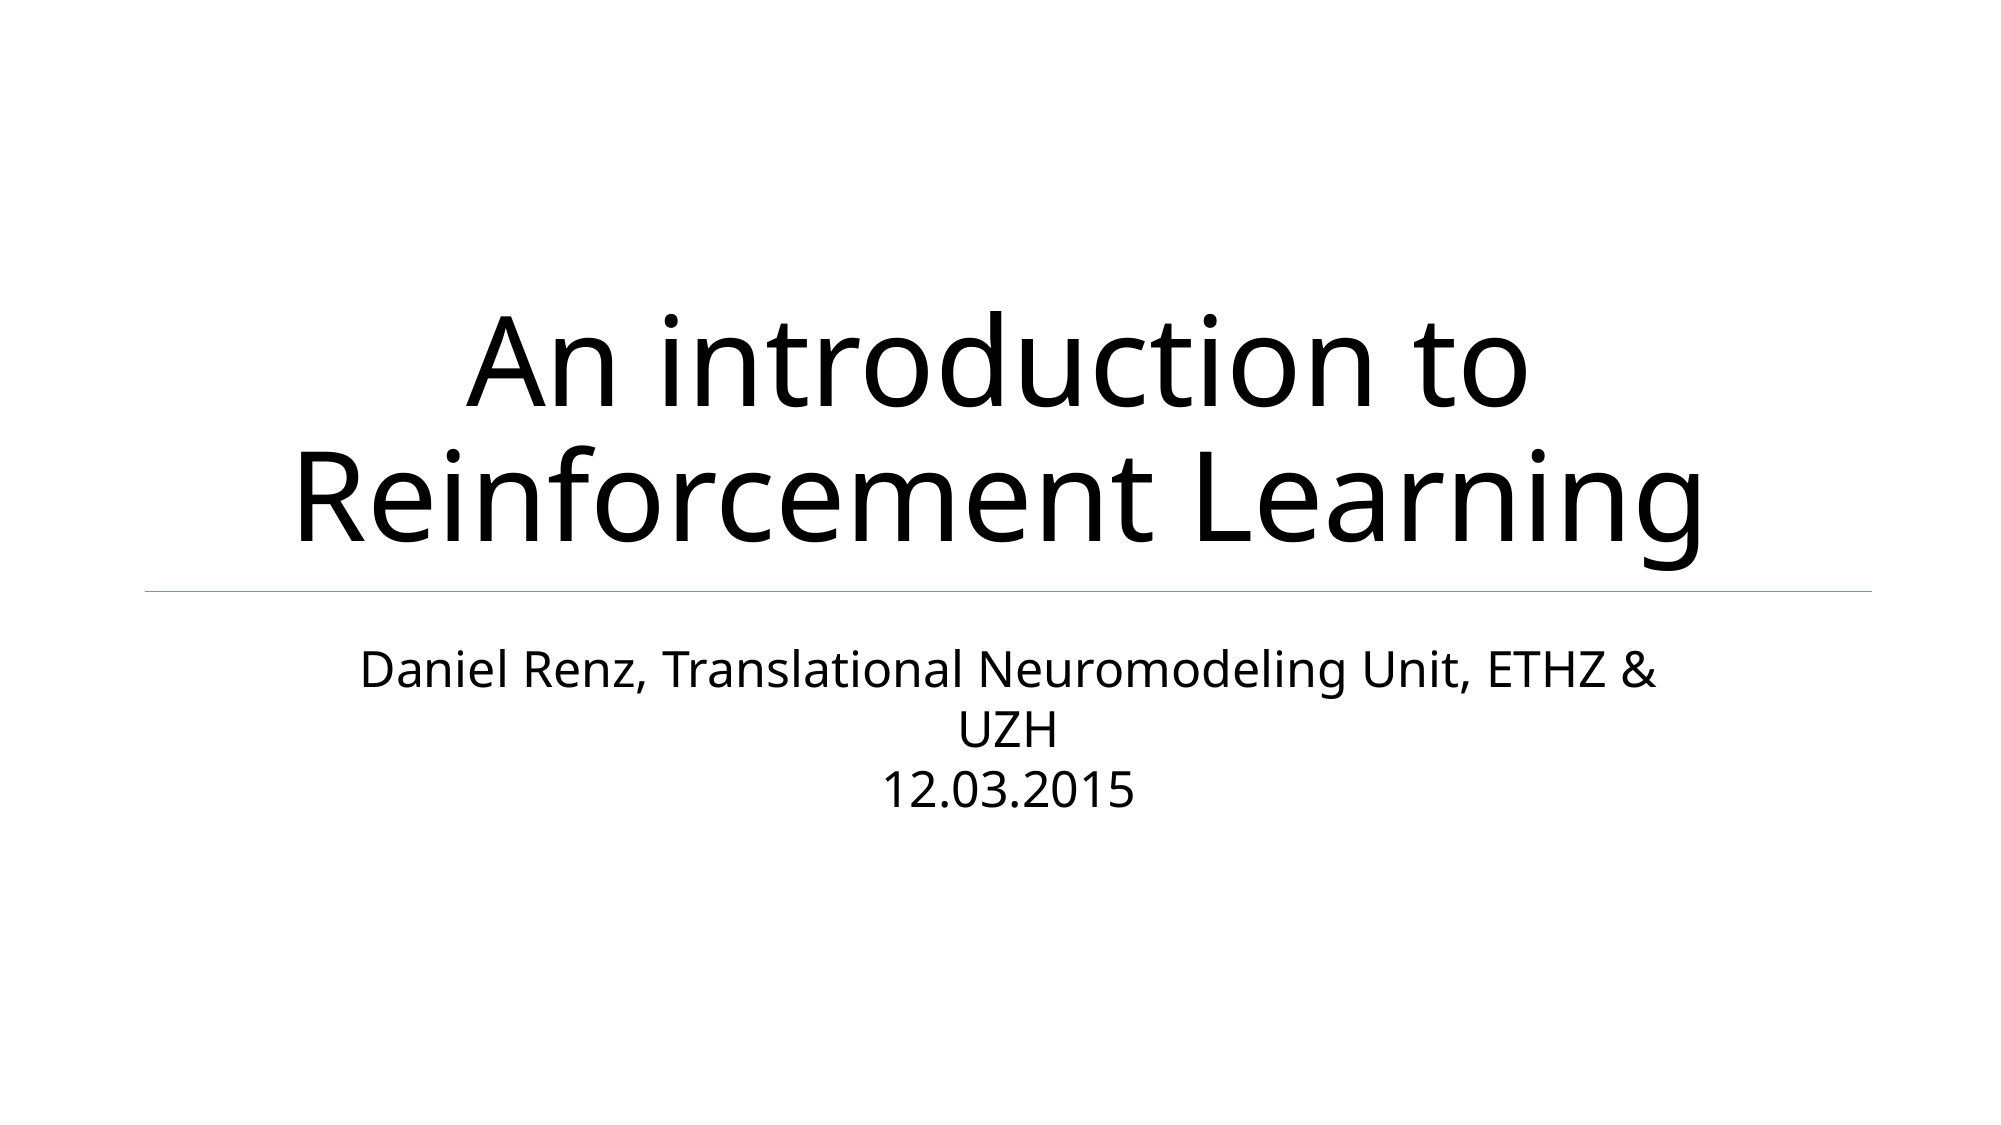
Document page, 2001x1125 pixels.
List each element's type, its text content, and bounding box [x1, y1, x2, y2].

text_box Daniel Renz, Translational Neuromodeling Unit, ETHZ & UZH 12.03.2015 [302, 629, 1715, 825]
title An introduction to Reinforcement Learning [249, 184, 1750, 576]
